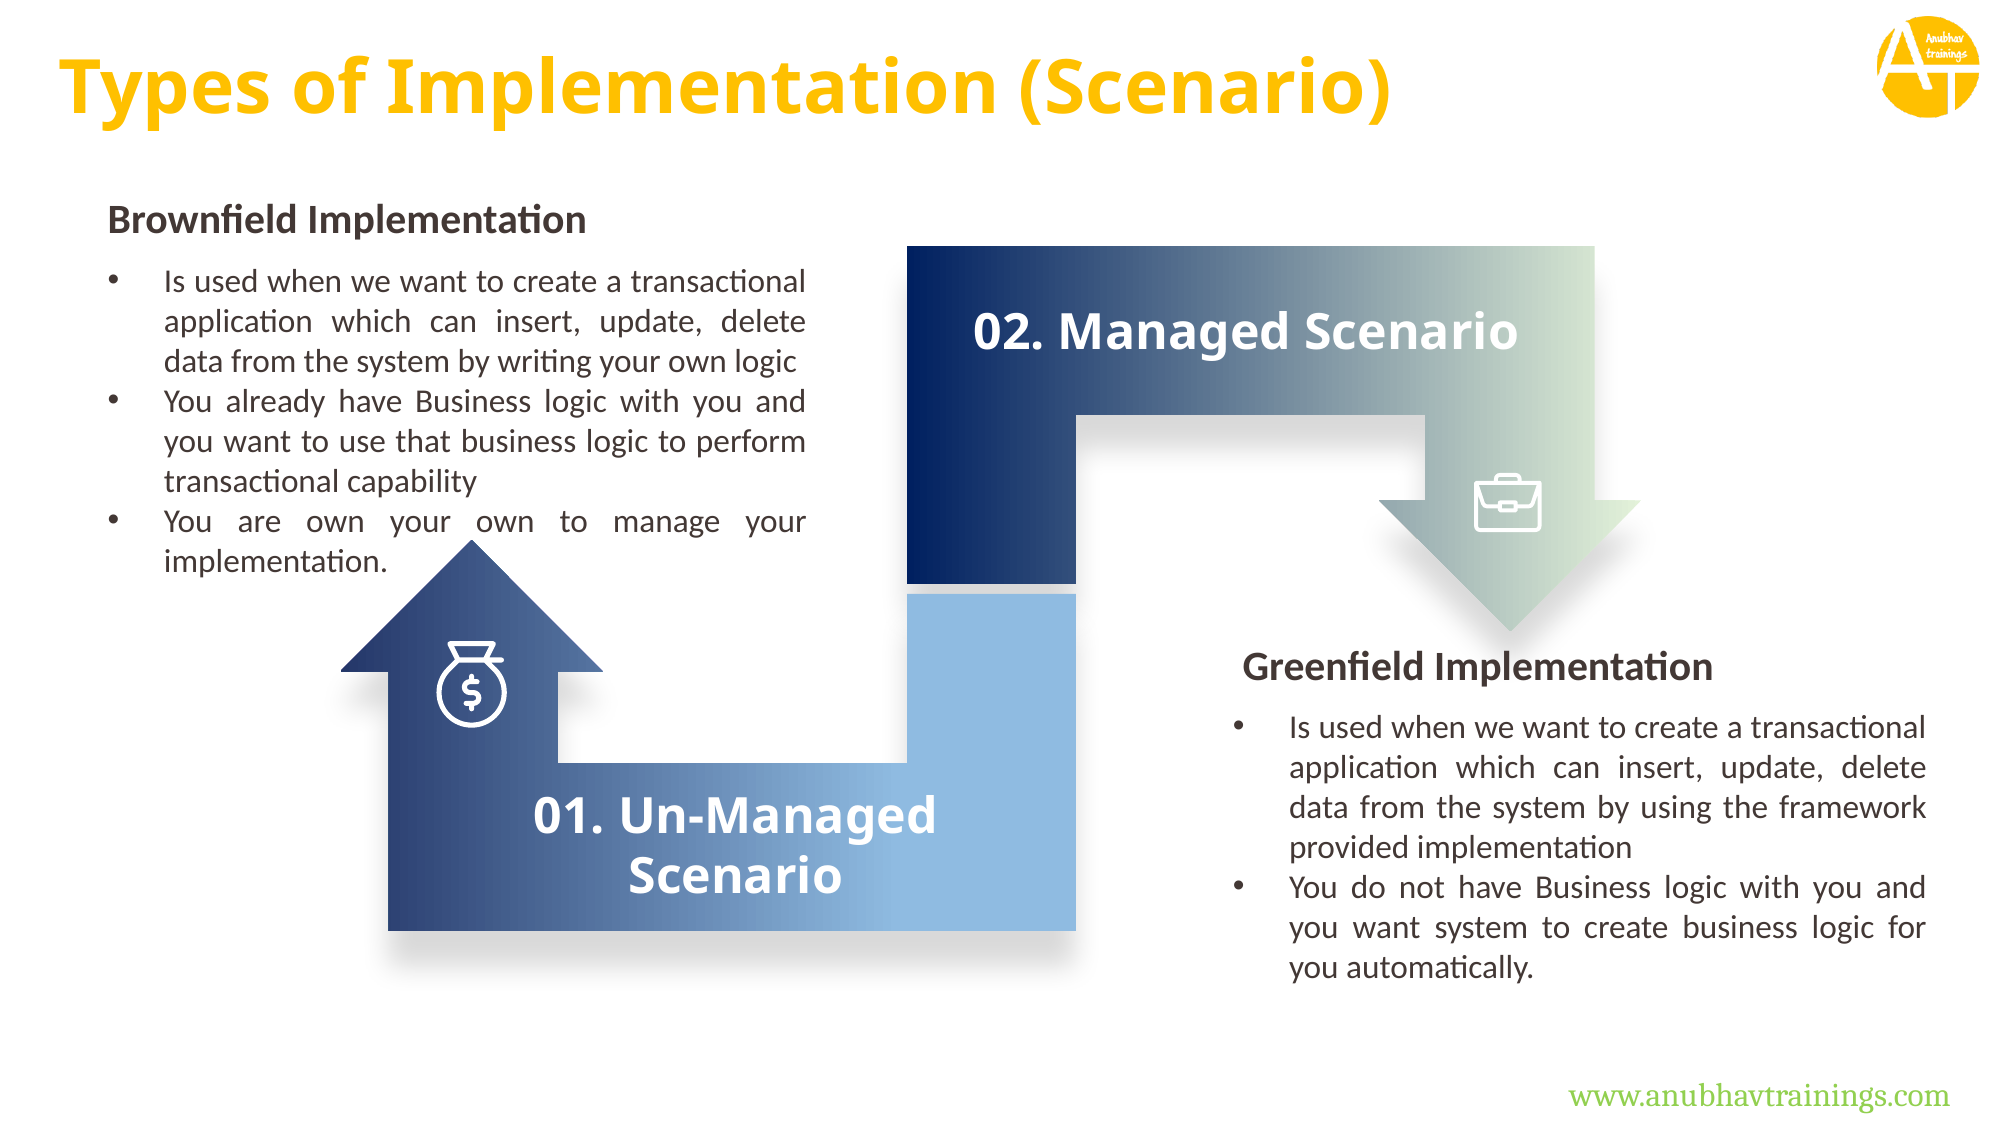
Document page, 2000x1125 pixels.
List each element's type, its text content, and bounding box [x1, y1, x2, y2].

text_box www.anubhavtrainings.com [1554, 1065, 2000, 1121]
text_box Is used when we want to create a transactional application which can insert, update, delete data from the system by writing your own logic You already have Business logic with you and you want to use that business logic to perform transactional capability You are own your own to manage your implementation. [107, 251, 808, 587]
text_box [907, 245, 1642, 631]
text_box Is used when we want to create a transactional application which can insert, update, delete data from the system by using the framework provided implementation You do not have Business logic with you and you want system to create business logic for you automatically. [1233, 698, 1928, 993]
text_box [340, 540, 1076, 932]
text_box [1474, 472, 1542, 533]
text_box Greenfield Implementation [1242, 631, 1720, 697]
title Types of Implementation (Scenario) [43, 30, 1843, 148]
text_box Brownfield Implementation [107, 184, 592, 250]
text_box 02. Managed Scenario [960, 291, 1533, 367]
picture [1866, 9, 1985, 126]
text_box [432, 640, 511, 728]
text_box 01. Un-Managed Scenario [450, 775, 1022, 911]
